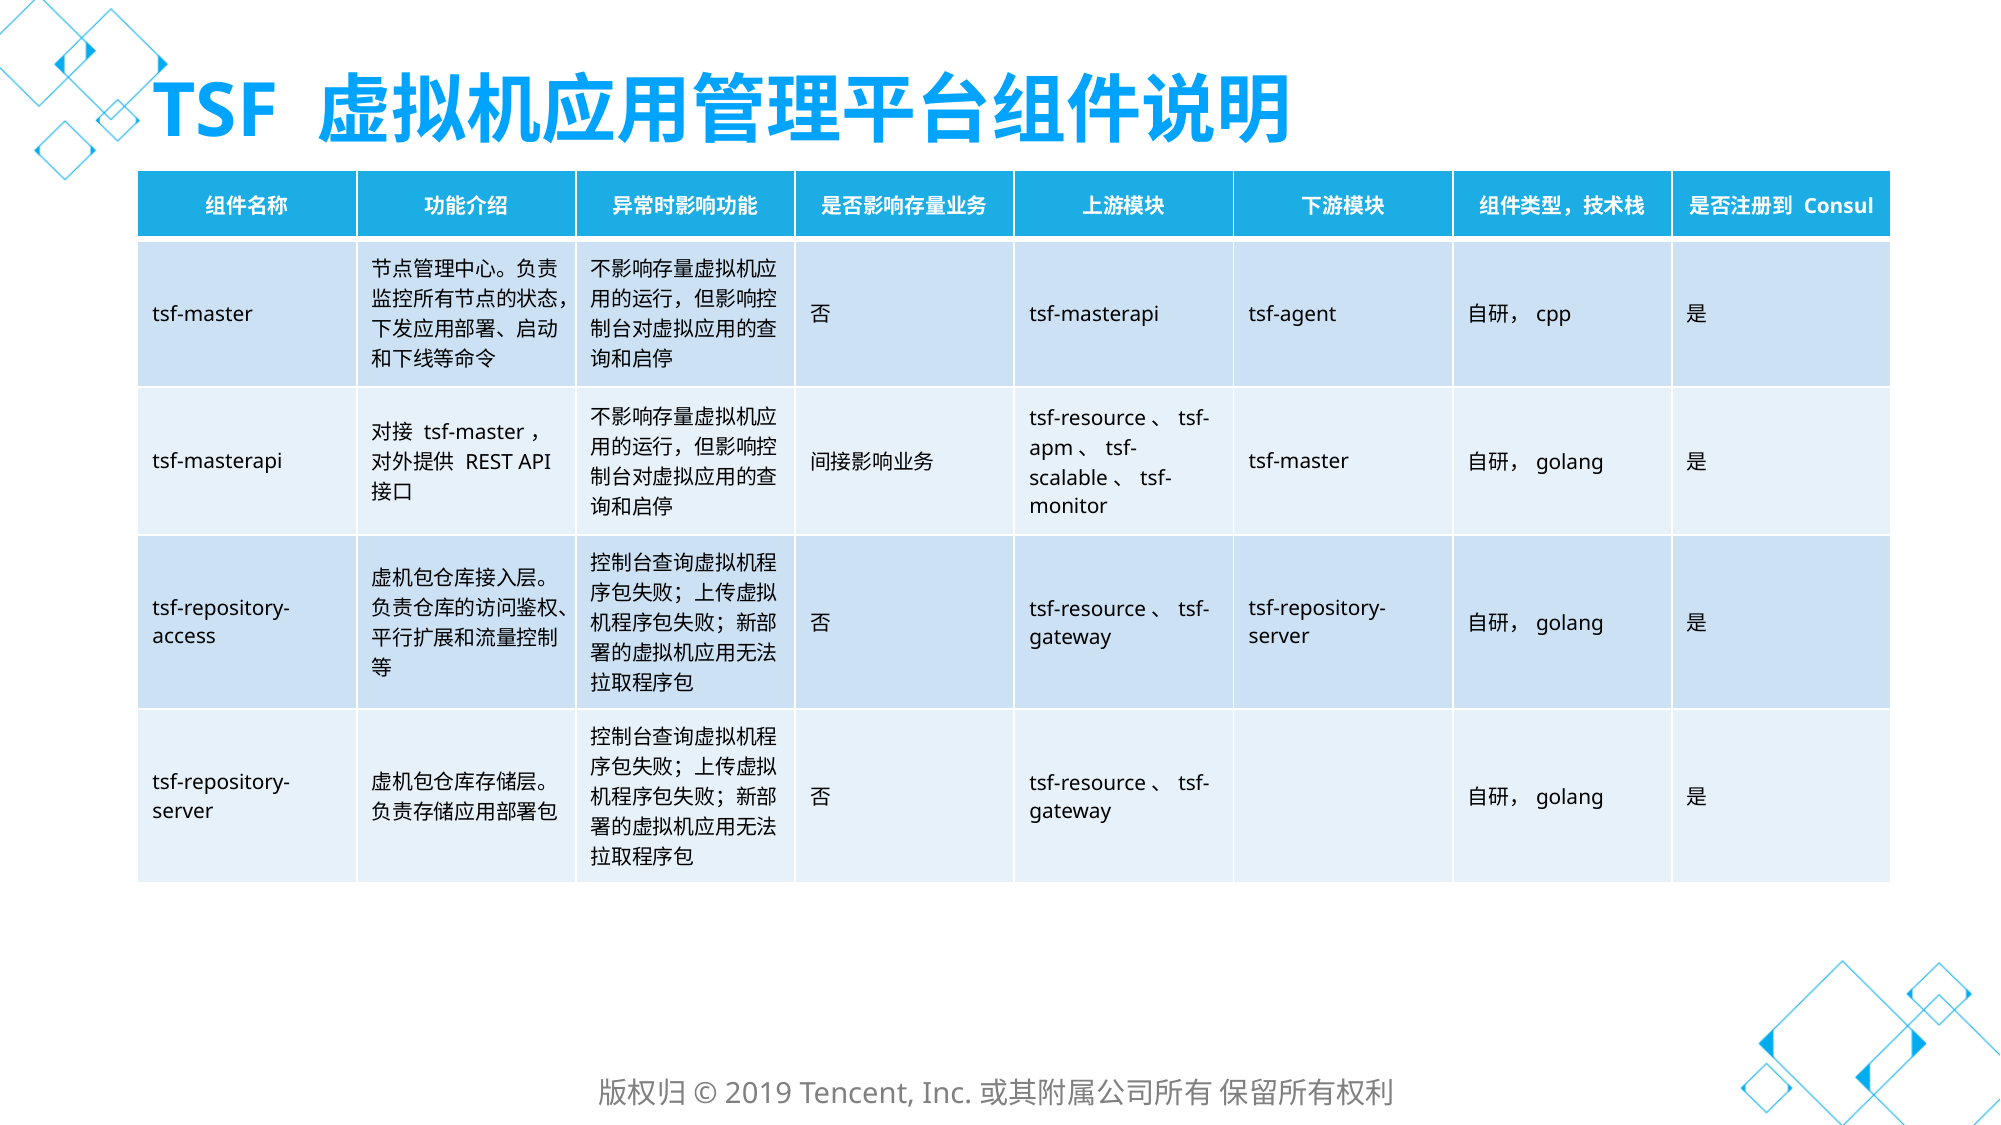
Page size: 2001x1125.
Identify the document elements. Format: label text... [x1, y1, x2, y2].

table_cell tsf-resource、tsf-gateway [1015, 536, 1233, 708]
table_cell tsf-master [138, 242, 356, 386]
table_cell 是 [1673, 710, 1890, 882]
table_header 是否注册到 Consul [1673, 171, 1890, 236]
table_cell 对接 tsf-master，对外提供 REST API 接口 [358, 388, 575, 534]
table_cell 虚机包仓库接入层。负责仓库的访问鉴权、平行扩展和流量控制等 [358, 536, 575, 708]
table_cell 控制台查询虚拟机程序包失败；上传虚拟机程序包失败；新部署的虚拟机应用无法拉取程序包 [577, 710, 794, 882]
table_cell 否 [796, 710, 1013, 882]
table_cell 自研，golang [1454, 536, 1671, 708]
table_cell 是 [1673, 242, 1890, 386]
table_cell tsf-repository-server [1234, 536, 1452, 708]
table_cell tsf-masterapi [1015, 242, 1233, 386]
title TSF 虚拟机应用管理平台组件说明 [137, 37, 1749, 170]
table_cell 否 [796, 242, 1013, 386]
table_cell tsf-resource、tsf-gateway [1015, 710, 1233, 882]
table_cell [1234, 710, 1452, 882]
table_cell 自研，golang [1454, 388, 1671, 534]
table_cell 间接影响业务 [796, 388, 1013, 534]
picture [0, 0, 2000, 1125]
table_cell 是 [1673, 388, 1890, 534]
table_cell 控制台查询虚拟机程序包失败；上传虚拟机程序包失败；新部署的虚拟机应用无法拉取程序包 [577, 536, 794, 708]
table_header 异常时影响功能 [577, 171, 794, 236]
table_header 组件类型，技术栈 [1454, 171, 1671, 236]
table_cell tsf-master [1234, 388, 1452, 534]
table_cell tsf-repository-access [138, 536, 356, 708]
table_header 组件名称 [138, 171, 356, 236]
table_cell 不影响存量虚拟机应用的运行，但影响控制台对虚拟应用的查询和启停 [577, 242, 794, 386]
table_cell 自研，cpp [1454, 242, 1671, 386]
table_header 是否影响存量业务 [796, 171, 1013, 236]
table_cell 是 [1673, 536, 1890, 708]
table_cell tsf-agent [1234, 242, 1452, 386]
table_cell 节点管理中心。负责监控所有节点的状态，下发应用部署、启动和下线等命令 [358, 242, 575, 386]
table_cell 自研，golang [1454, 710, 1671, 882]
table_cell tsf-masterapi [138, 388, 356, 534]
table_cell 否 [796, 536, 1013, 708]
table_header 上游模块 [1015, 171, 1233, 236]
table_cell tsf-repository-server [138, 710, 356, 882]
table_header 下游模块 [1234, 171, 1452, 236]
table_cell 不影响存量虚拟机应用的运行，但影响控制台对虚拟应用的查询和启停 [577, 388, 794, 534]
table_cell 虚机包仓库存储层。负责存储应用部署包 [358, 710, 575, 882]
table_header 功能介绍 [358, 171, 575, 236]
table_cell tsf-resource、tsf-apm、tsf-scalable、tsf-monitor [1015, 388, 1233, 534]
